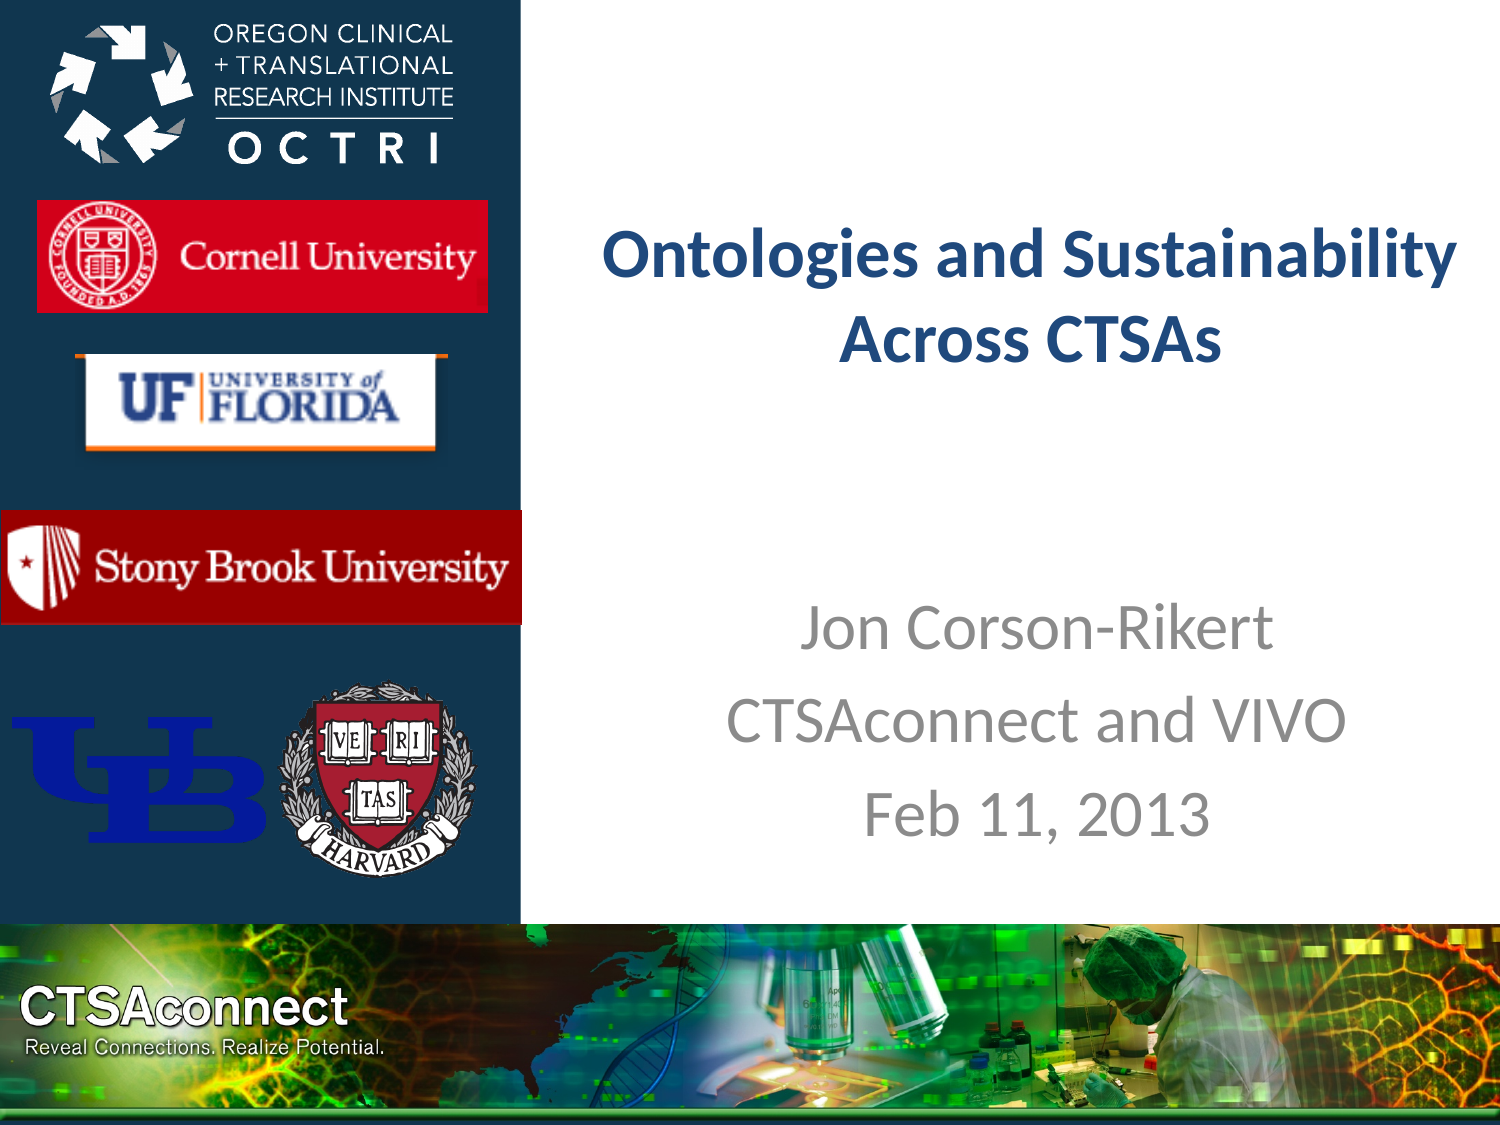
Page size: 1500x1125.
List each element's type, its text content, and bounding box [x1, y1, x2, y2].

picture [50, 24, 453, 164]
picture [1, 510, 522, 625]
picture [75, 354, 448, 475]
picture [37, 200, 488, 313]
picture [273, 667, 482, 888]
title Ontologies and Sustainability Across CTSAs [587, 171, 1475, 413]
subtitle Jon Corson-Rikert CTSAconnect and VIVO Feb 11, 2013 [650, 575, 1425, 863]
picture [0, 924, 1500, 1121]
picture [12, 717, 266, 843]
